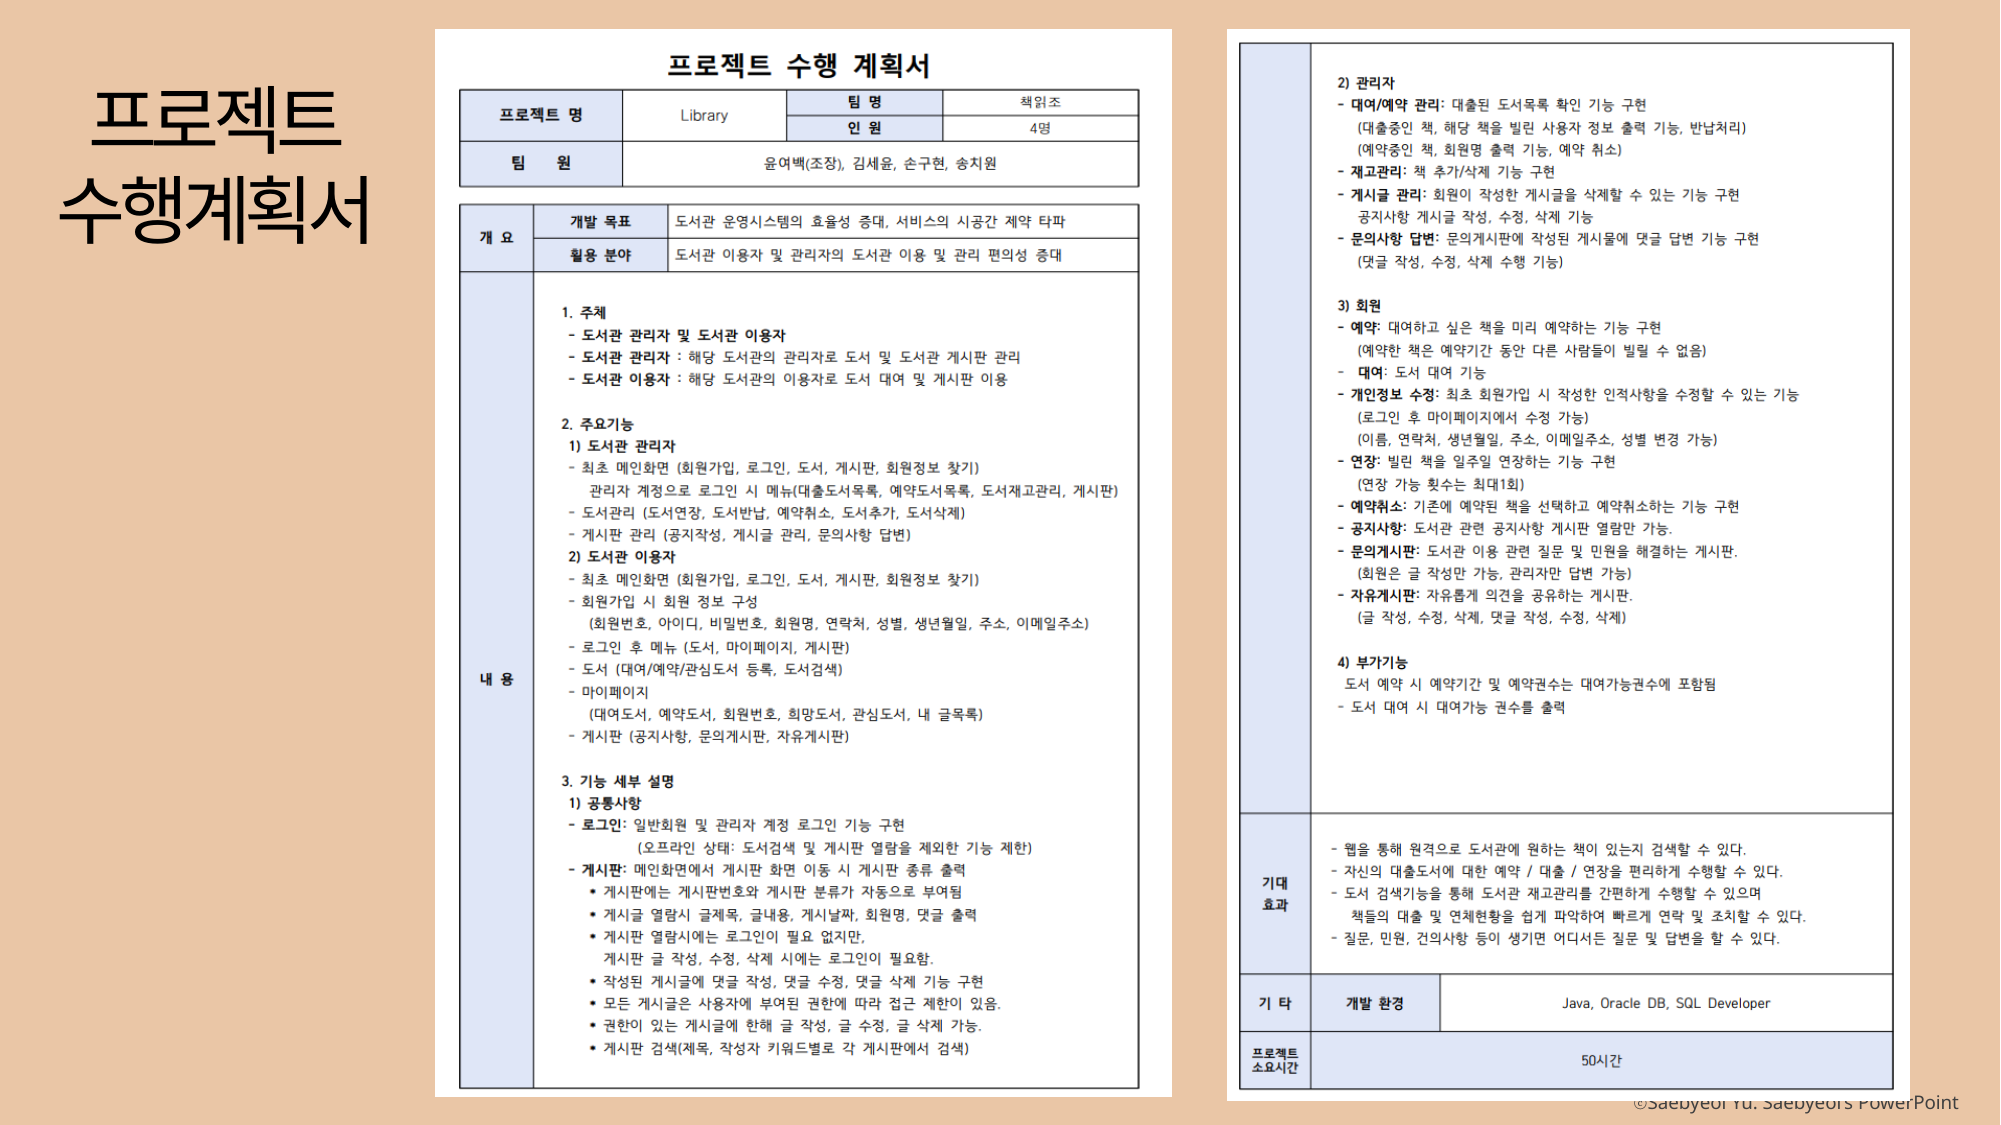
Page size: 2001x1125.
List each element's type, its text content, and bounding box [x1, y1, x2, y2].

picture [435, 29, 1172, 1097]
picture [1227, 29, 1910, 1101]
text_box 프로젝트 수행계획서 [20, 66, 413, 262]
